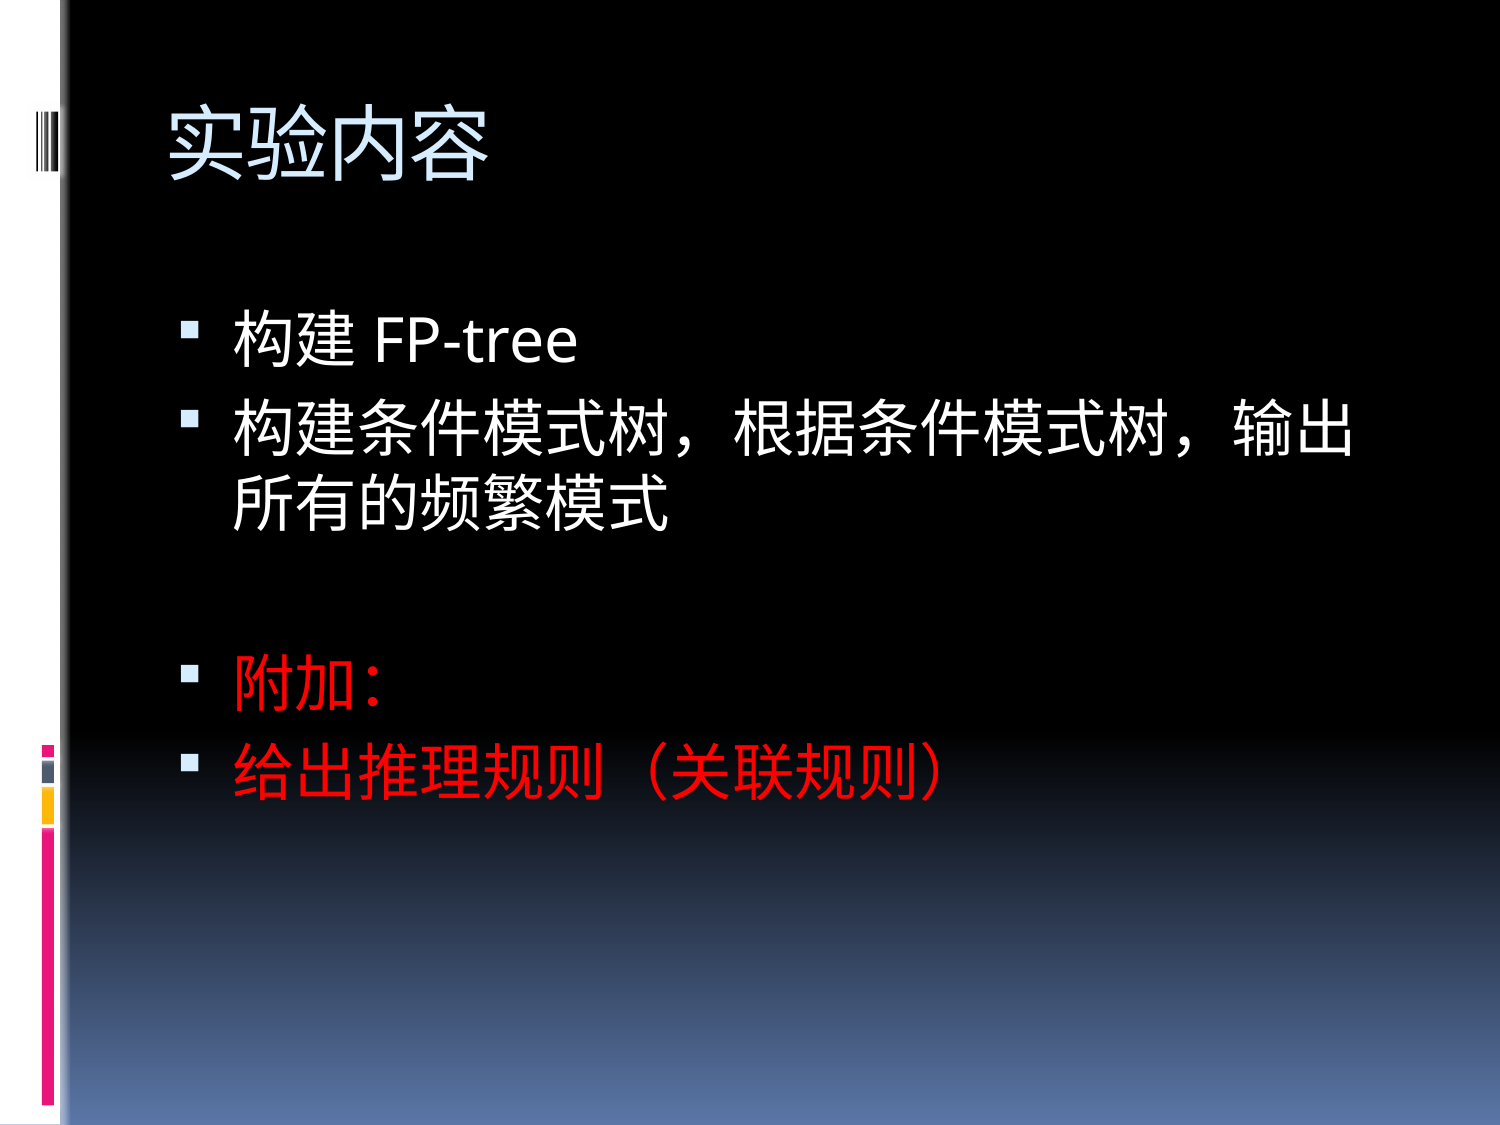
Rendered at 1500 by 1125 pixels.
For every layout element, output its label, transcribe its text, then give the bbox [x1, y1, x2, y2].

title 实验内容 [150, 83, 1425, 234]
list 构建FP-tree 构建条件模式树，根据条件模式树，输出所有的频繁模式 附加： 给出推理规则（关联规则） [150, 292, 1425, 1043]
